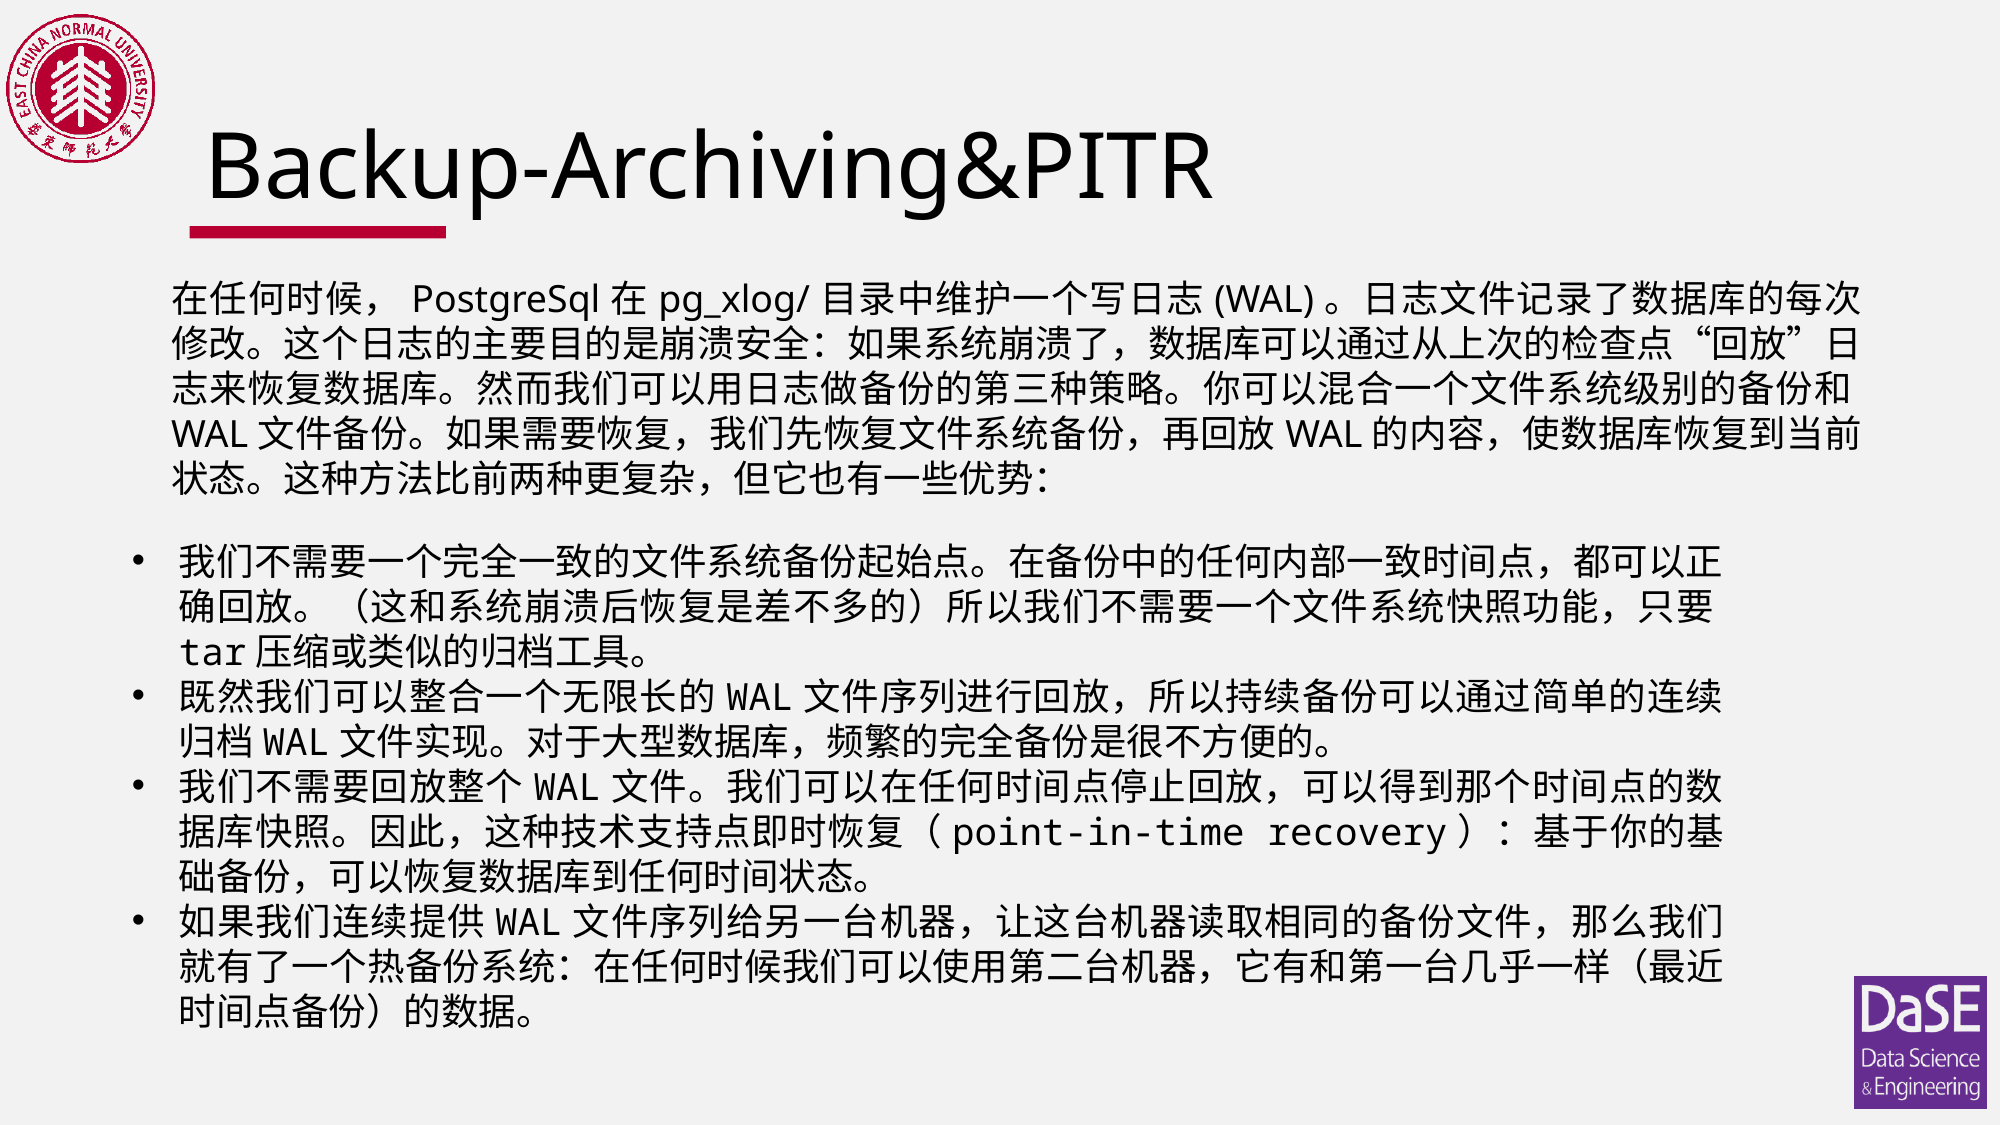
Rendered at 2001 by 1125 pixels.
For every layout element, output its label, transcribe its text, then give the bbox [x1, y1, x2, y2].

text_box 我们不需要一个完全一致的文件系统备份起始点。在备份中的任何内部一致时间点，都可以正确回放。（这和系统崩溃后恢复是差不多的）所以我们不需要一个文件系统快照功能，只要tar压缩或类似的归档工具。 既然我们可以整合一个无限长的WAL文件序列进行回放，所以持续备份可以通过简单的连续归档WAL文件实现。对于大型数据库，频繁的完全备份是很不方便的。 我们不需要回放整个WAL文件。我们可以在任何时间点停止回放，可以得到那个时间点的数据库快照。因此，这种技术支持点即时恢复（point-in-time recovery）：基于你的基础备份，可以恢复数据库到任何时间状态。 如果我们连续提供WAL文件序列给另一台机器，让这台机器读取相同的备份文件，那么我们就有了一个热备份系统：在任何时候我们可以使用第二台机器，它有和第一台几乎一样（最近时间点备份）的数据。 [117, 530, 1739, 1040]
picture [1854, 976, 1987, 1109]
title Backup-Archiving&PITR [189, 59, 1863, 267]
text_box 在任何时候，PostgreSql在pg_xlog/目录中维护一个写日志(WAL)。日志文件记录了数据库的每次修改。这个日志的主要目的是崩溃安全：如果系统崩溃了，数据库可以通过从上次的检查点“回放”日志来恢复数据库。然而我们可以用日志做备份的第三种策略。你可以混合一个文件系统级别的备份和WAL文件备份。如果需要恢复，我们先恢复文件系统备份，再回放WAL的内容，使数据库恢复到当前状态。这种方法比前两种更复杂，但它也有一些优势： [156, 267, 1877, 508]
picture [6, 14, 155, 163]
